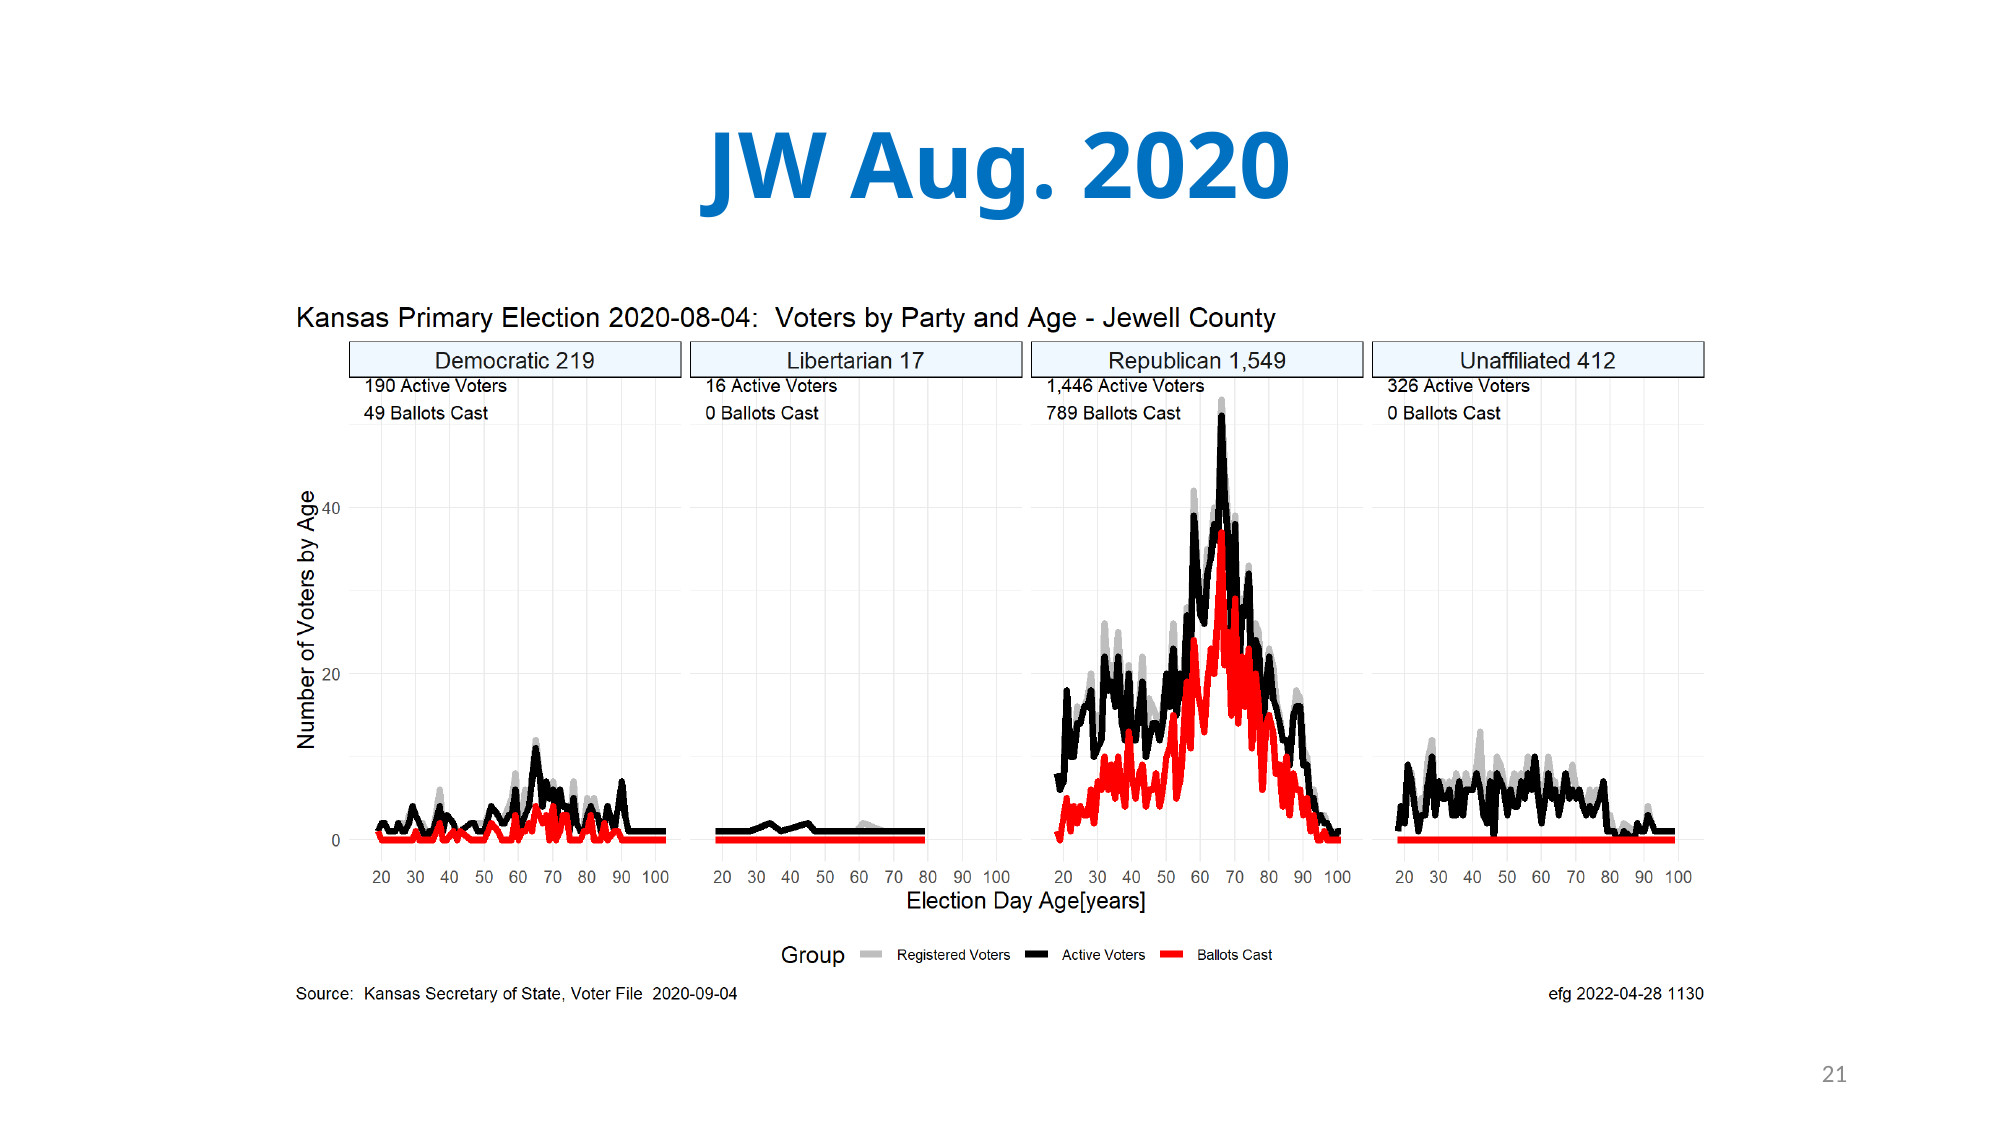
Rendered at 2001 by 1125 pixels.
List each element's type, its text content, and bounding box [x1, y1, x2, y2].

slide_number ‹#› [1412, 1042, 1863, 1103]
picture [287, 297, 1713, 1011]
title JW Aug. 2020 [137, 59, 1863, 278]
